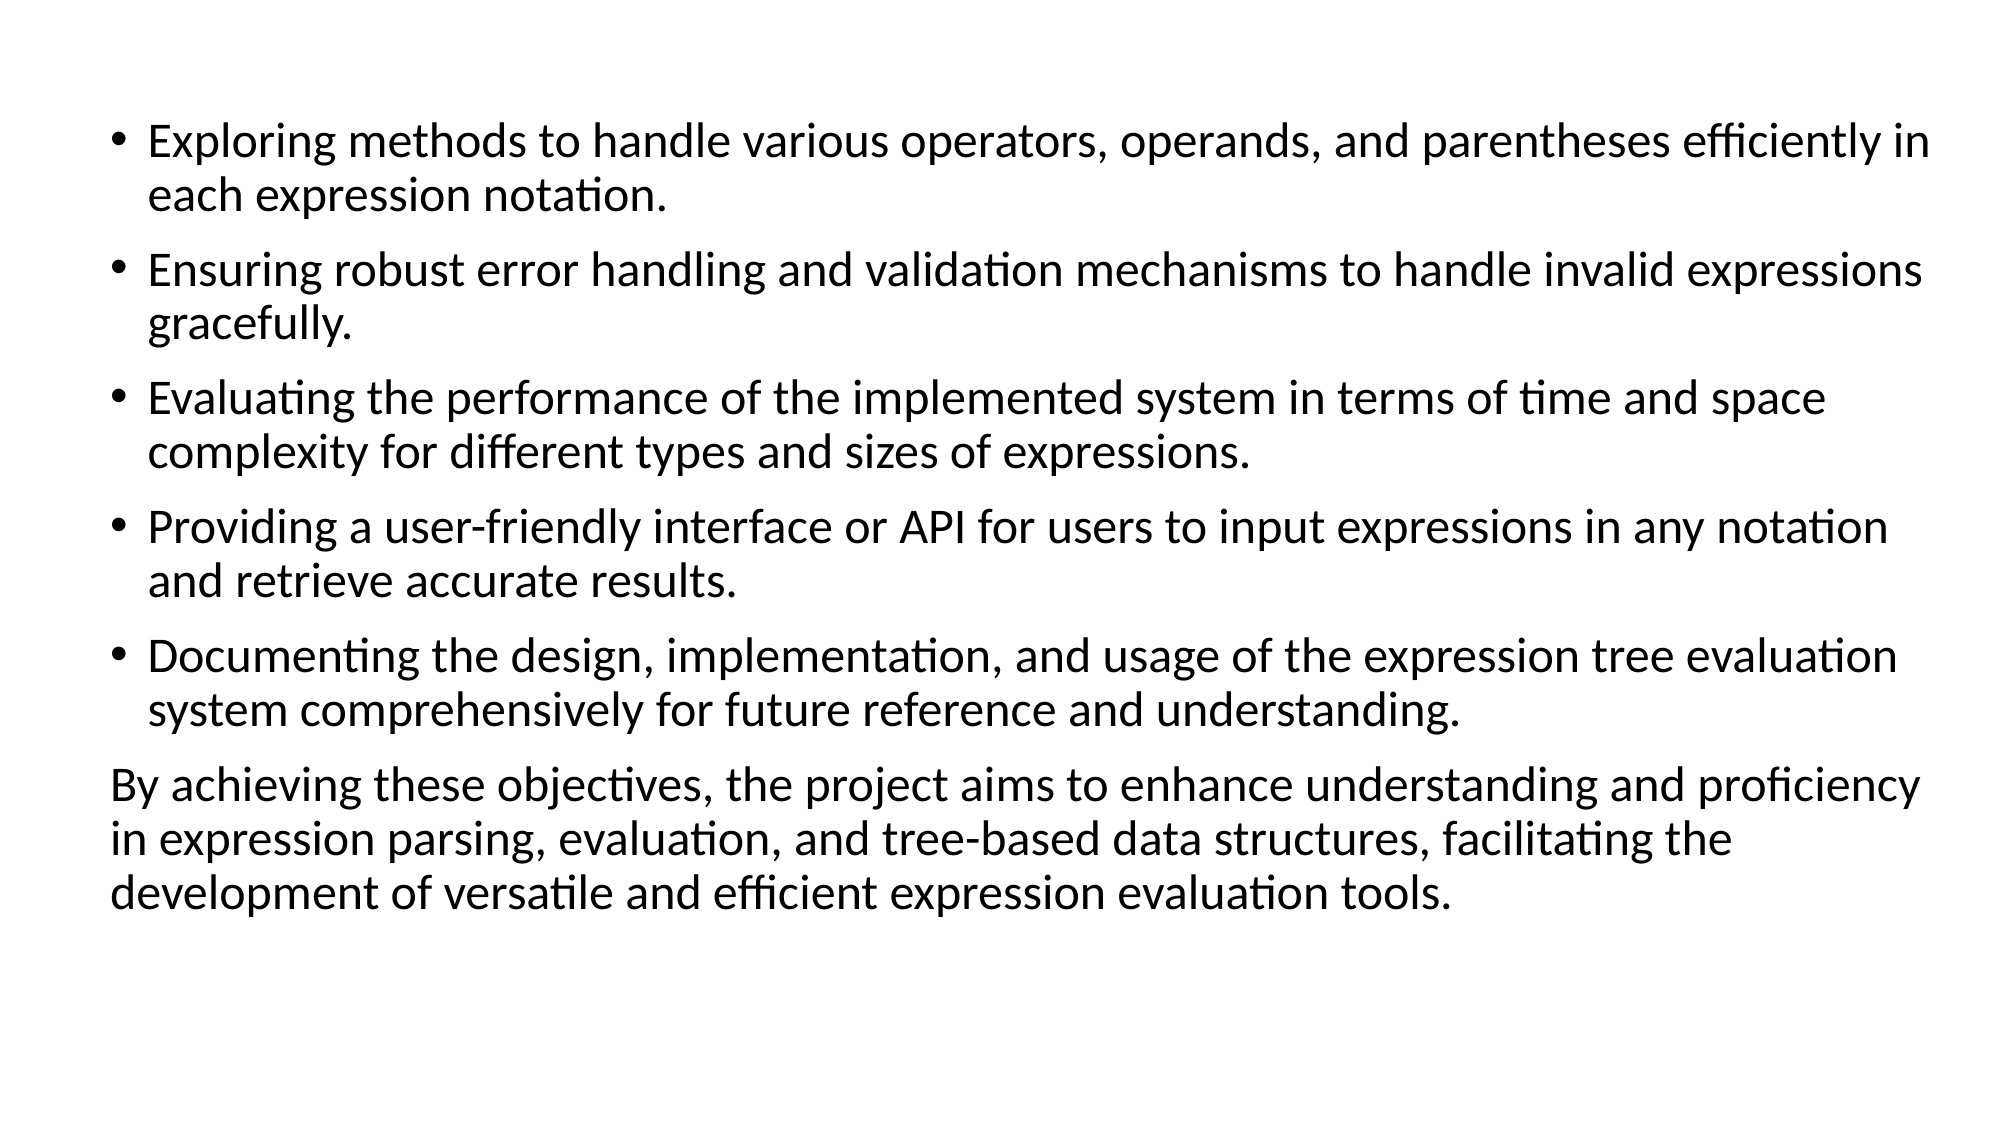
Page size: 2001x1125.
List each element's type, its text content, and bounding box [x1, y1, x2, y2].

list Exploring methods to handle various operators, operands, and parentheses efficiently in each expression notation. Ensuring robust error handling and validation mechanisms to handle invalid expressions gracefully. Evaluating the performance of the implemented system in terms of time and space complexity for different types and sizes of expressions. Providing a user-friendly interface or API for users to input expressions in any notation and retrieve accurate results. Documenting the design, implementation, and usage of the expression tree evaluation system comprehensively for future reference and understanding. By achieving these objectives, the project aims to enhance understanding and proficiency in expression parsing, evaluation, and tree-based data structures, facilitating the development of versatile and efficient expression evaluation tools. [94, 106, 1957, 1056]
